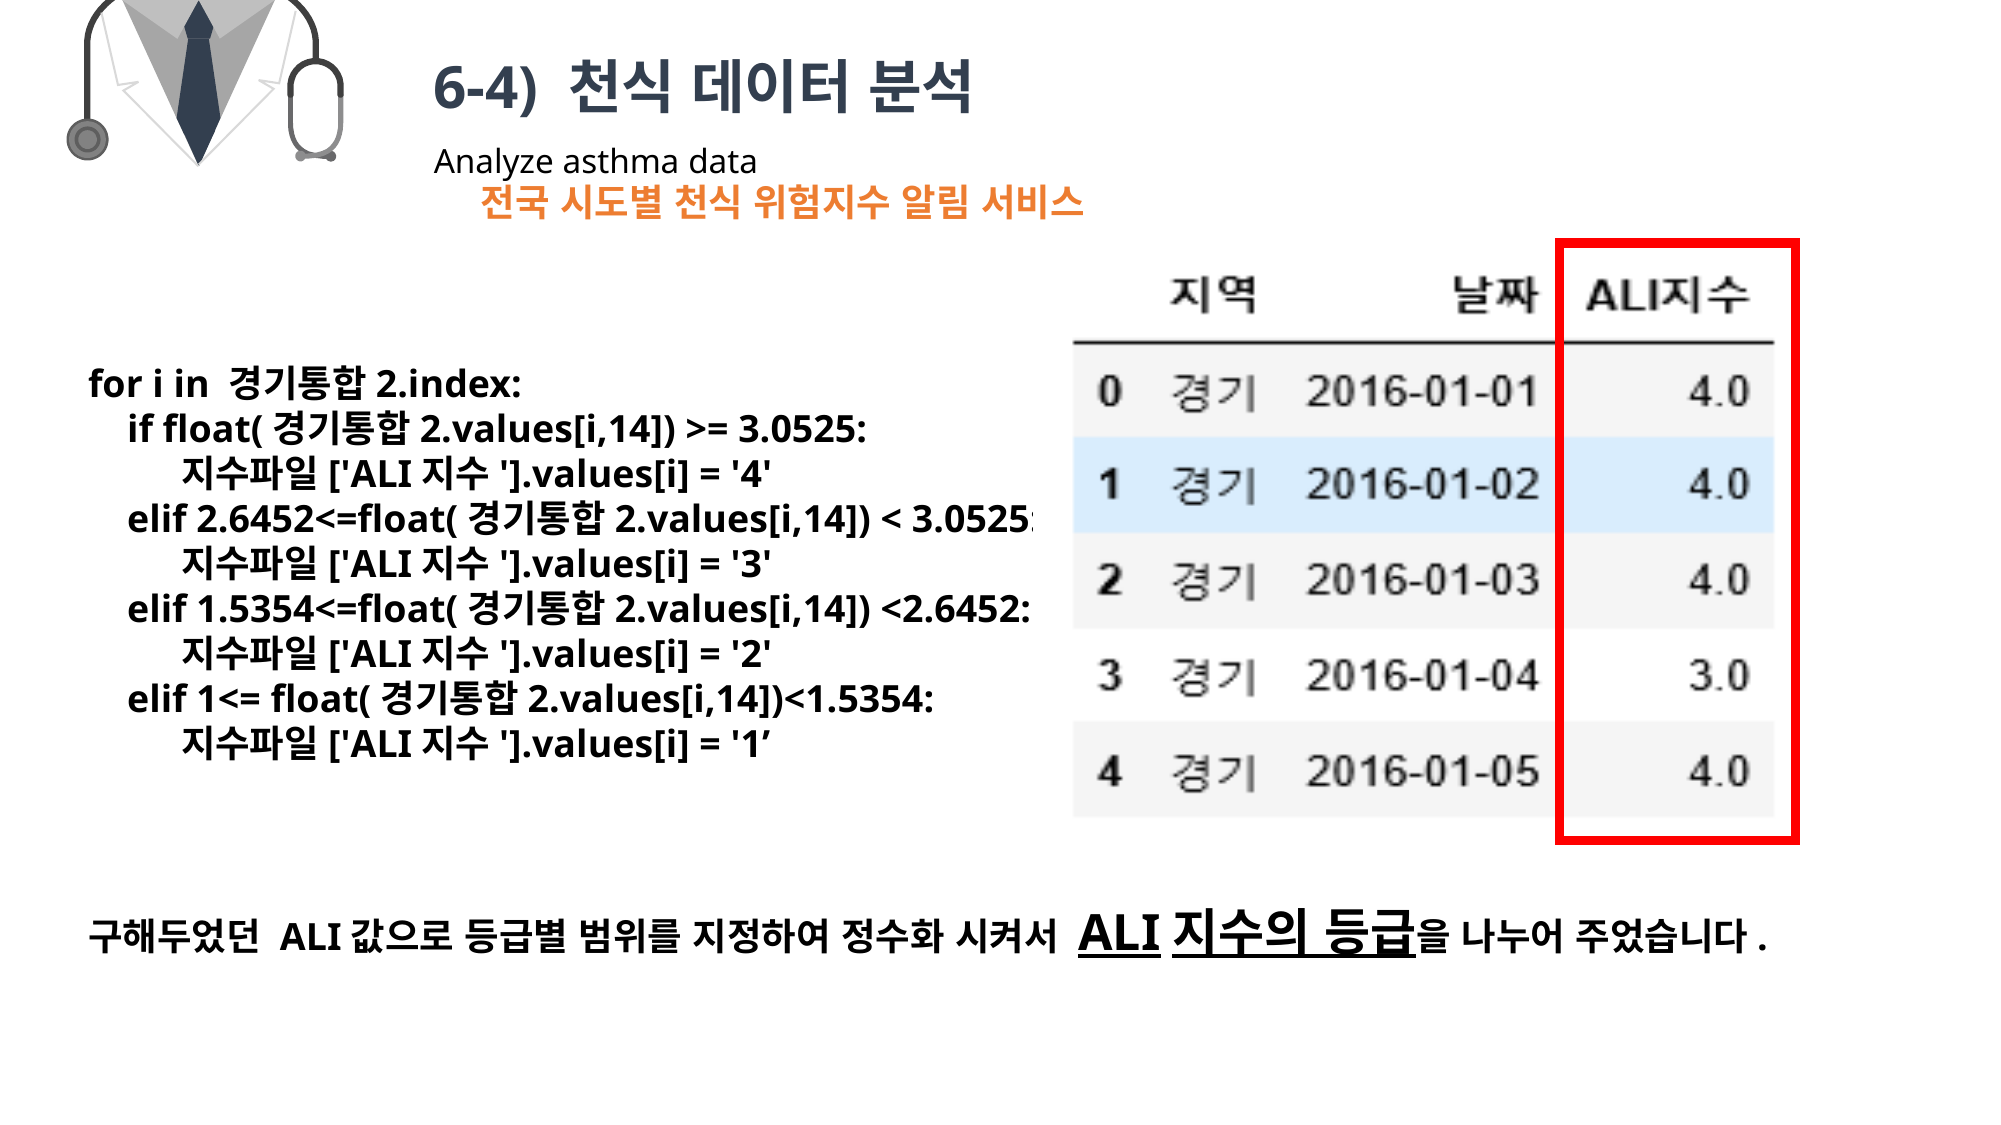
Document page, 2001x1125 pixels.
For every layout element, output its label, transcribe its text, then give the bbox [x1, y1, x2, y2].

text_box 6-4) 천식 데이터 분석 Analyze asthma data [419, 7, 1424, 188]
text_box 전국 시도별 천식 위험지수 알림 서비스 [465, 171, 1100, 231]
text_box for i in 경기통합2.index: if float(경기통합2.values[i,14]) >= 3.0525: 지수파일['ALI지수'].values[i] = '4' elif 2.6452<=float(경기통합2.values[i,14]) < 3.0525: 지수파일['ALI지수'].values[i] = '3' elif 1.5354<=float(경기통합2.values[i,14]) <2.6452: 지수파일['ALI지수'].values[i] = '2' elif 1<= float(경기통합2.values[i,14])<1.5354: 지수파일['ALI지수'].values[i] = '1’ 구해두었던 ALI값으로 등급별 범위를 지정하여 정수화 시켜서 ALI지수의 등급을 나누어 주었습니다. [73, 352, 1918, 968]
picture [1033, 231, 1796, 852]
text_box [66, 0, 344, 167]
